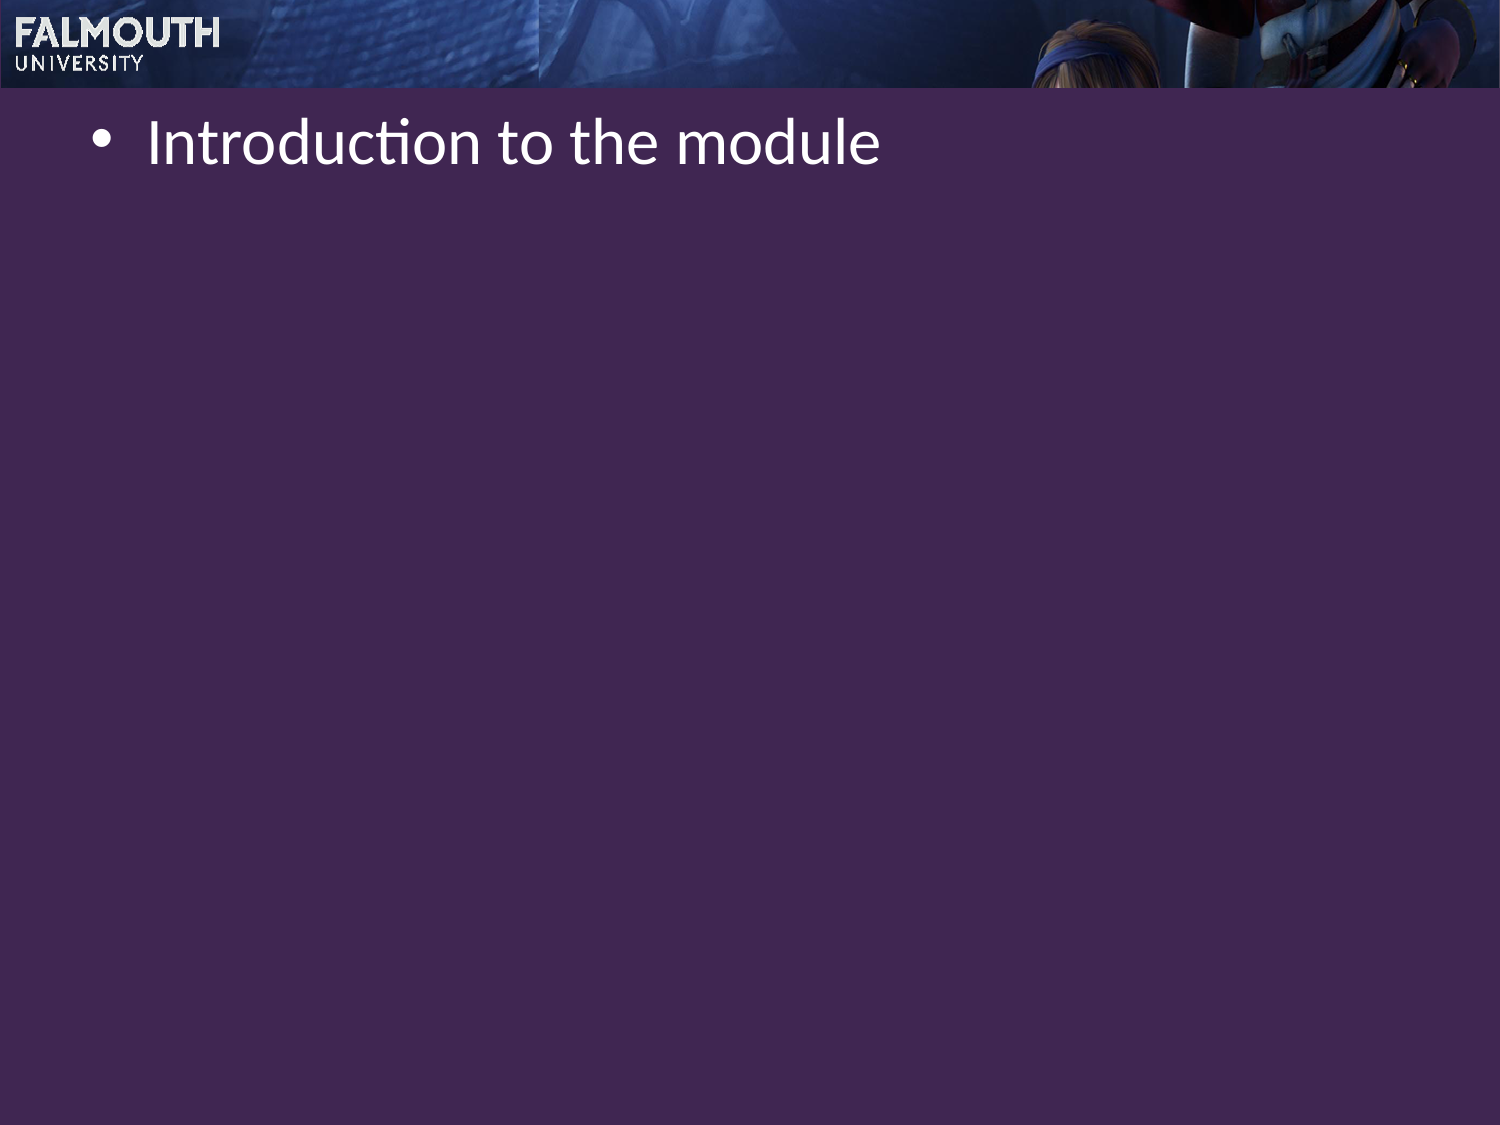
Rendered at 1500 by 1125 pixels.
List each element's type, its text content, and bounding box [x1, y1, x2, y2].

picture [0, 0, 1500, 90]
list Introduction to the module [75, 90, 1425, 946]
